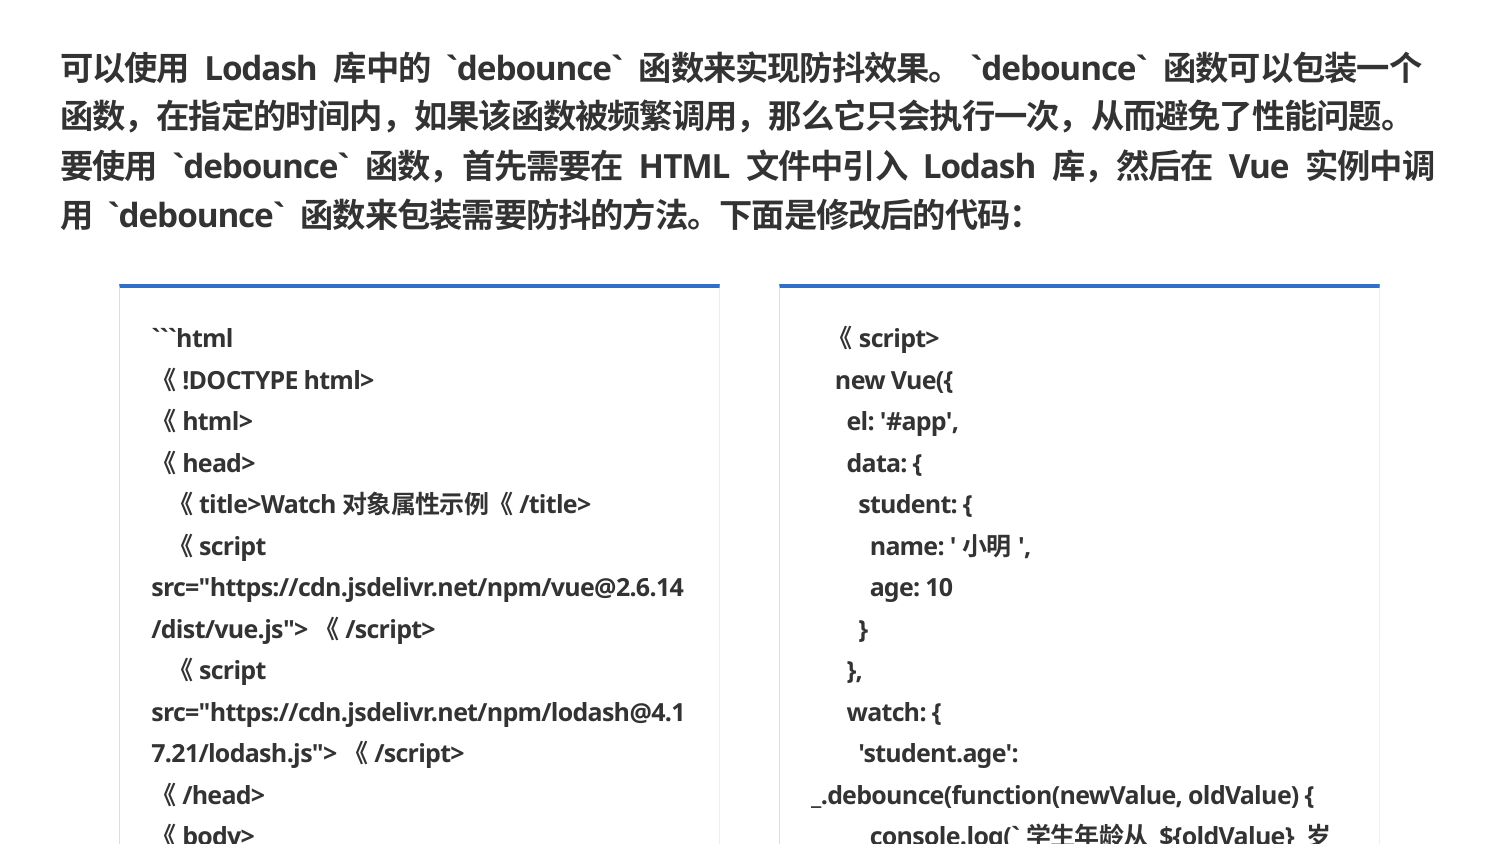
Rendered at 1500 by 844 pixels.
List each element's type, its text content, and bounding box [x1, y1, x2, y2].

picture [119, 284, 720, 844]
picture [779, 284, 1380, 844]
text_box 可以使用 Lodash 库中的 `debounce` 函数来实现防抖效果。`debounce` 函数可以包装一个函数，在指定的时间内，如果该函数被频繁调用，那么它只会执行一次，从而避免了性能问题。 要使用 `debounce` 函数，首先需要在 HTML 文件中引入 Lodash 库，然后在 Vue 实例中调用 `debounce` 函数来包装需要防抖的方法。下面是修改后的代码： [60, 37, 1440, 233]
